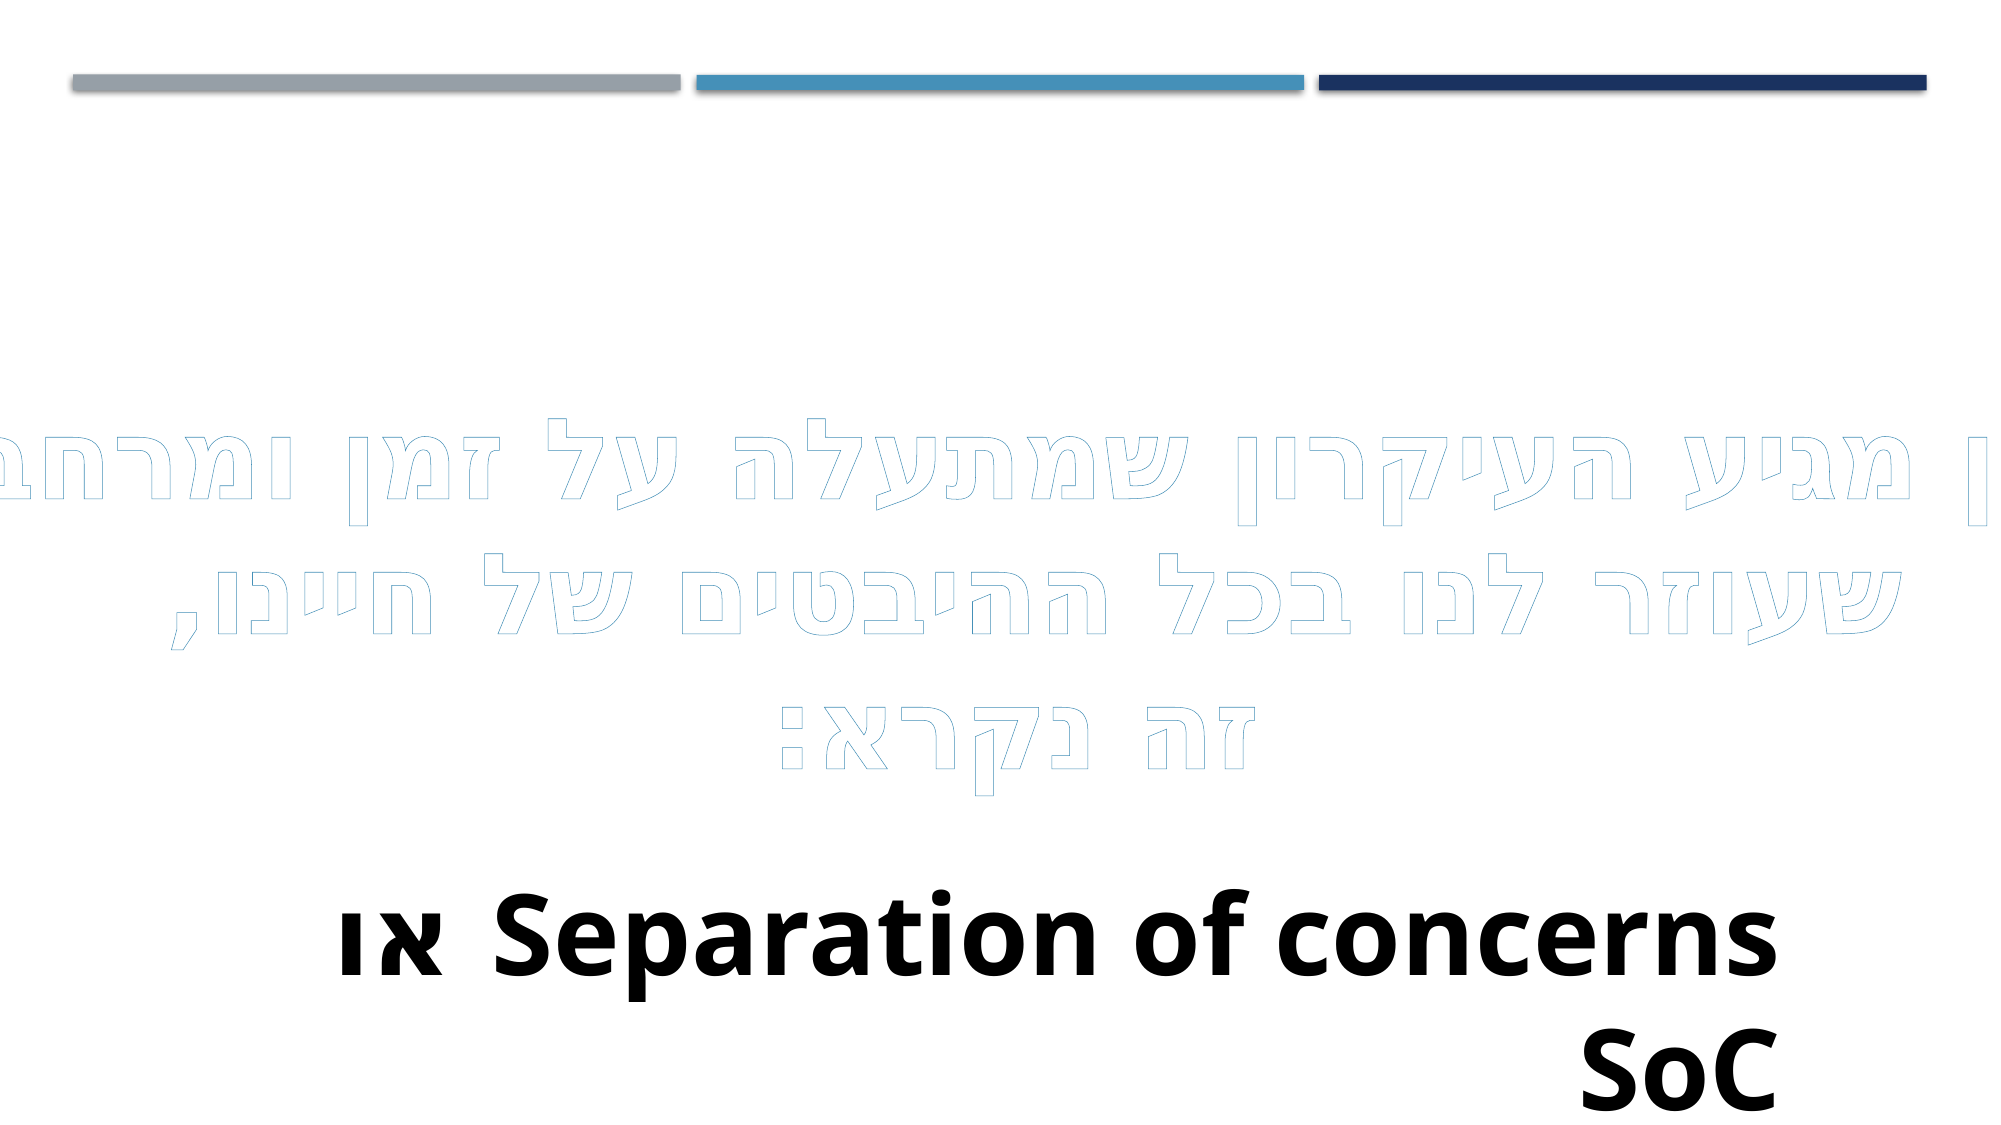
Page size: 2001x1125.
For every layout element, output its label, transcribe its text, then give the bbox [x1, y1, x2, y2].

text_box Separation of concerns או SoC [269, 855, 1797, 1125]
text_box כאן מגיע העיקרון שמתעלה על זמן ומרחב, שעוזר לנו בכל ההיבטים של חיינו, זה נקרא: [0, 378, 2000, 799]
